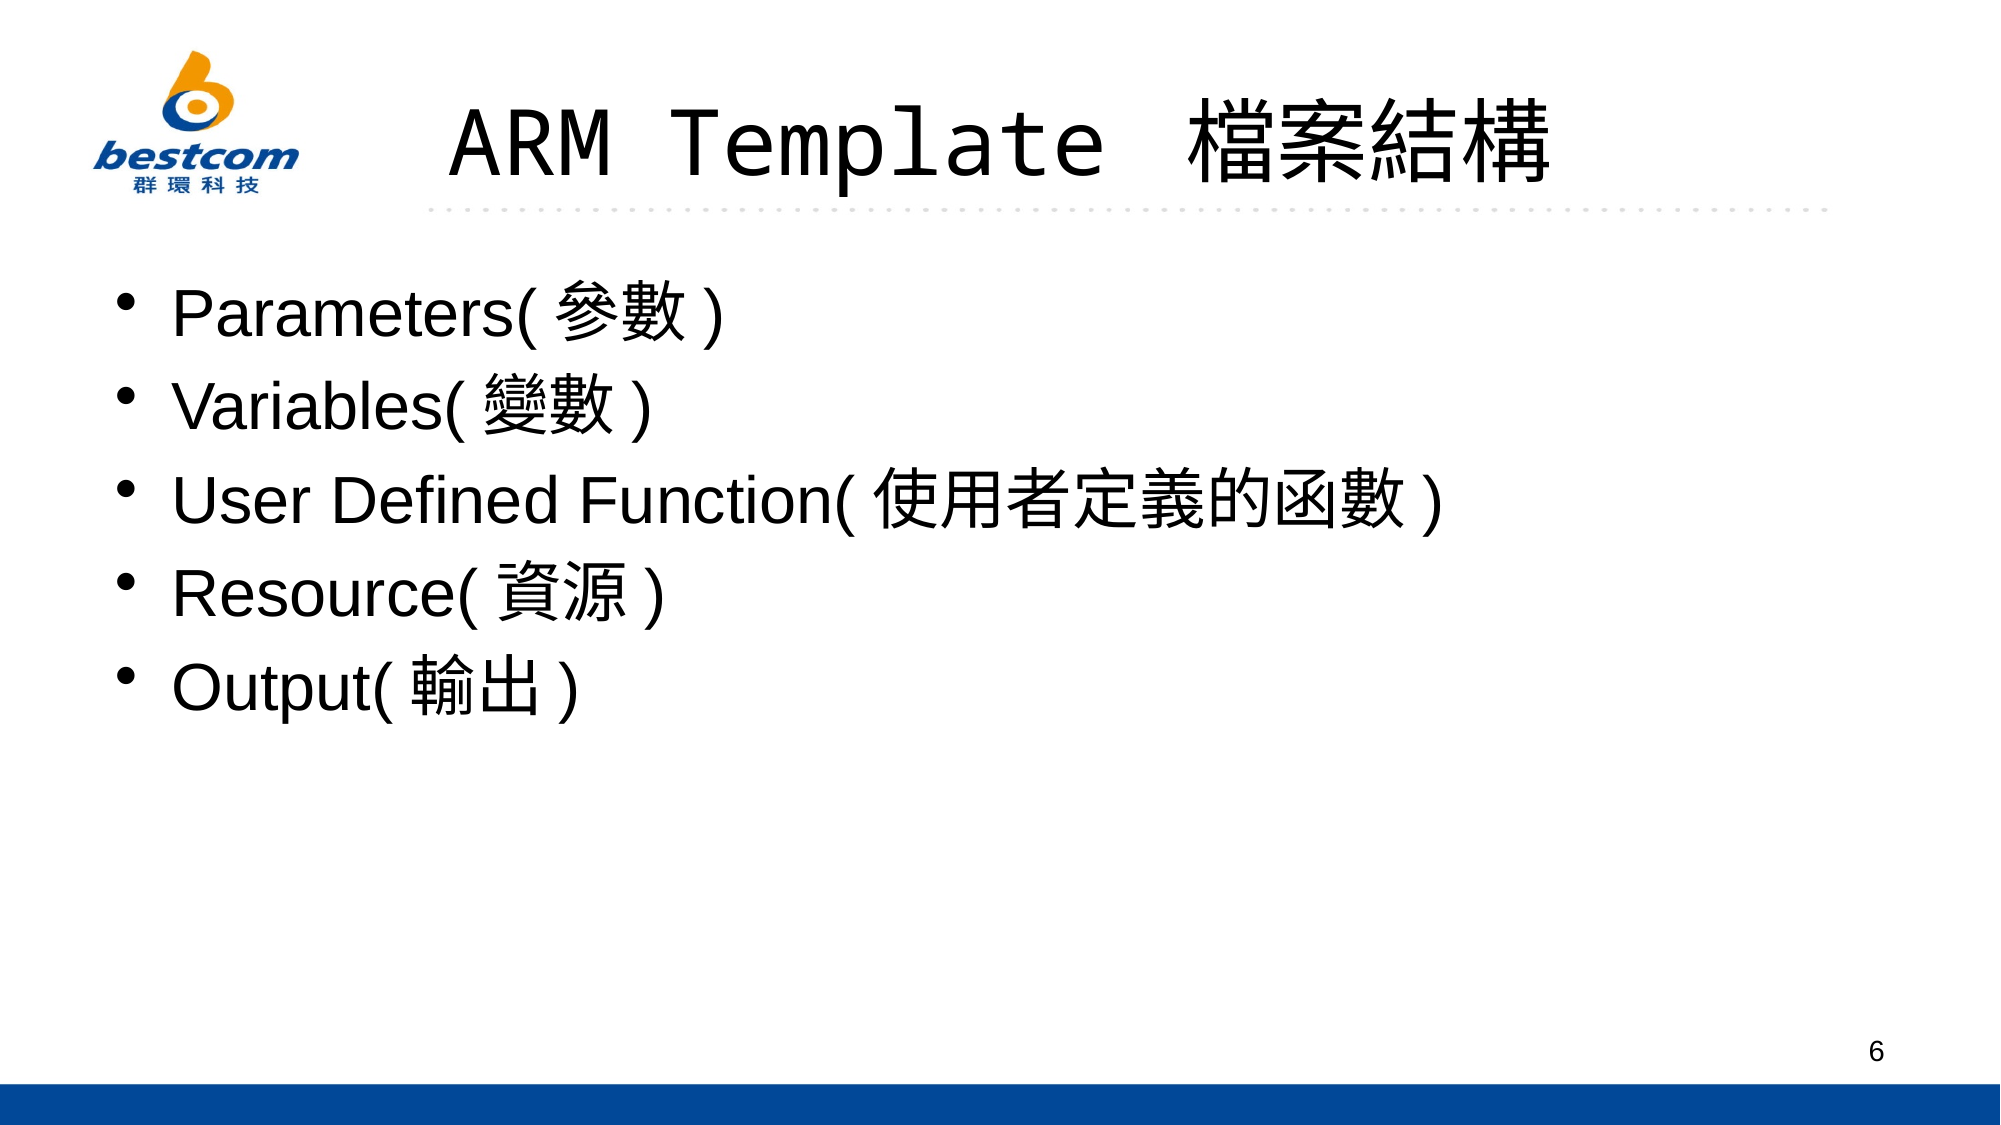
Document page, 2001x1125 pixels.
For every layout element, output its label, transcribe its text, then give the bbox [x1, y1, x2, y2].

title ARM Template 檔案結構 [99, 45, 1900, 233]
slide_number 6 [1433, 1024, 1900, 1103]
picture [0, 7, 2000, 1125]
list Parameters(參數) Variables(變數) User Defined Function(使用者定義的函數) Resource(資源) Output(輸出) [99, 262, 1900, 1005]
